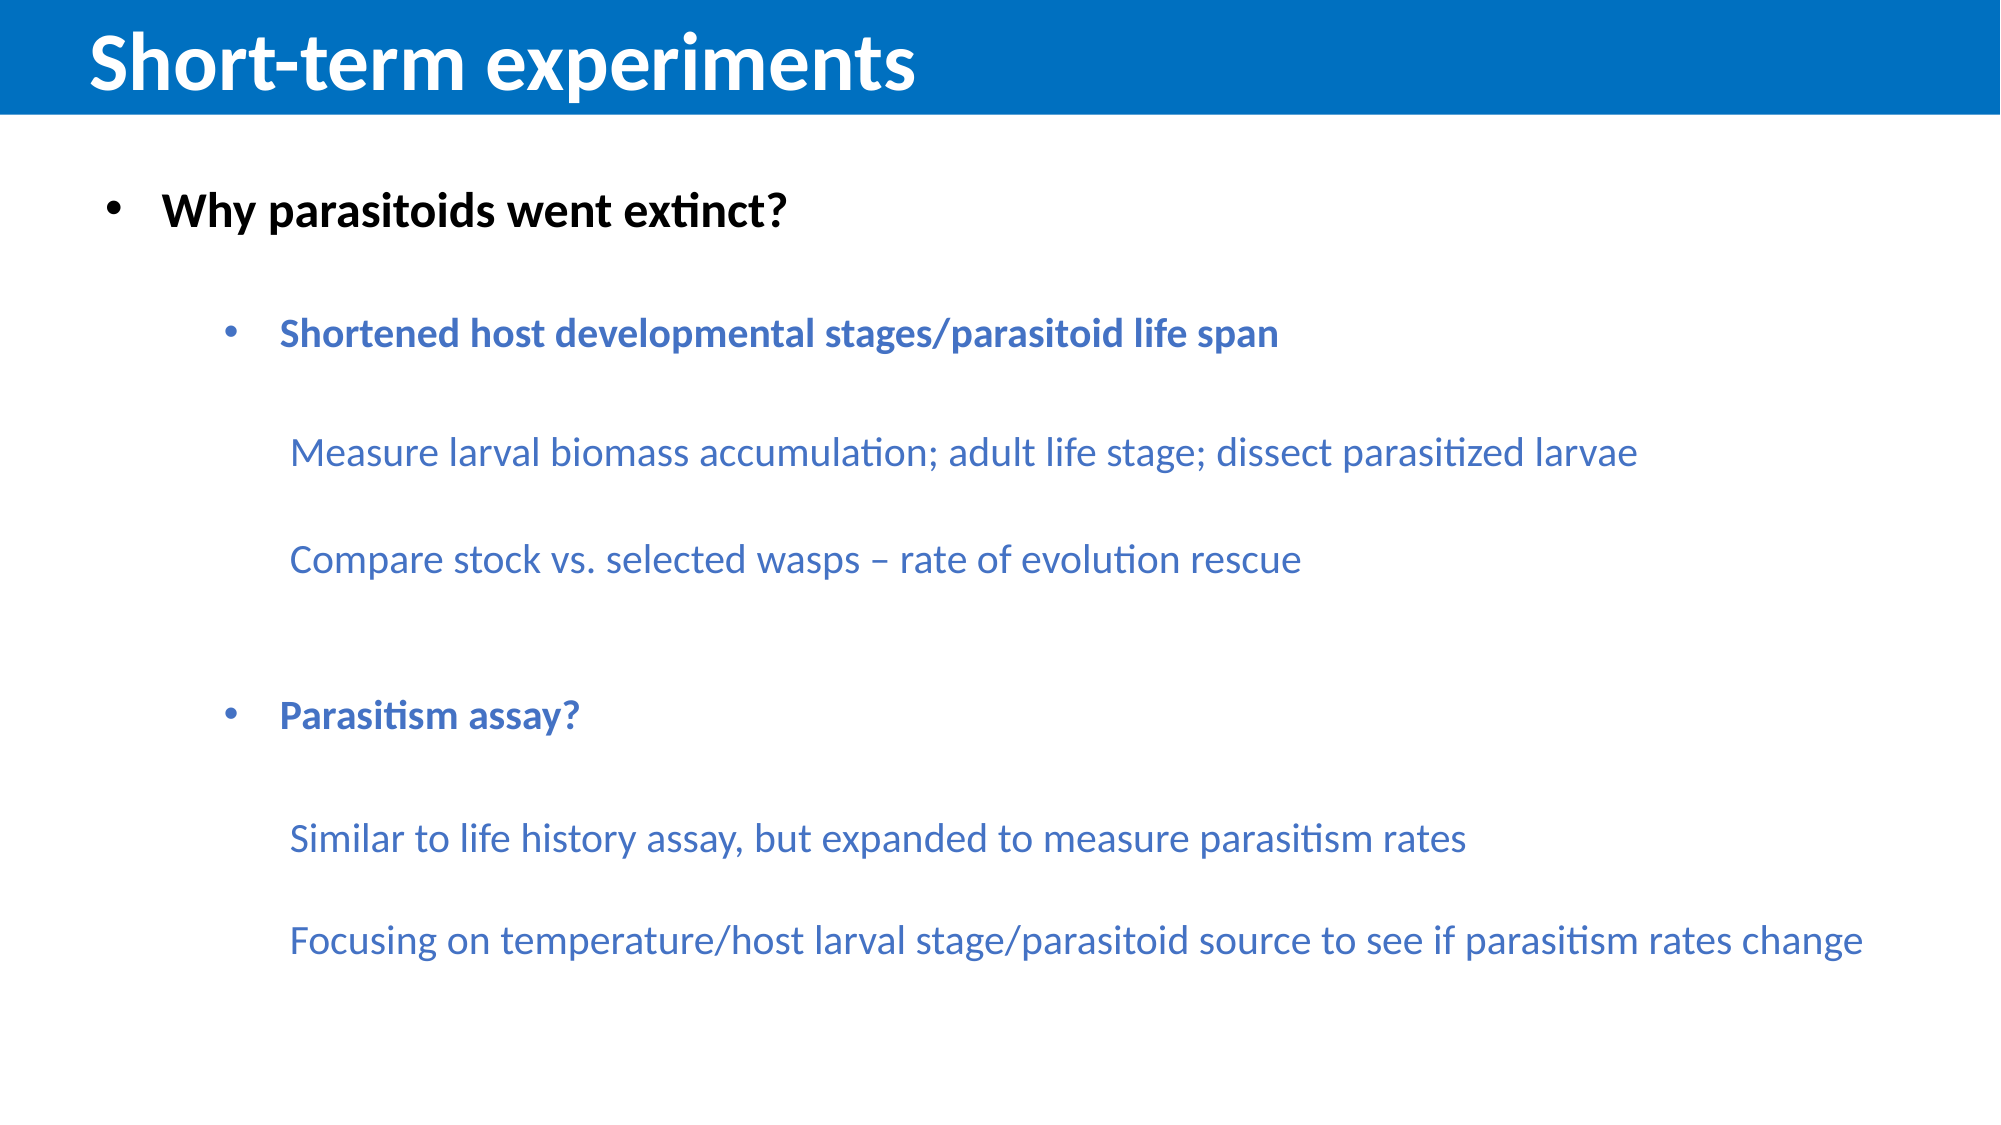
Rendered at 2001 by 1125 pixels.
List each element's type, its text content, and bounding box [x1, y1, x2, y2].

text_box Focusing on temperature/host larval stage/parasitoid source to see if parasitism rates change [275, 905, 1889, 971]
text_box Why parasitoids went extinct? [90, 169, 1395, 245]
text_box Parasitism assay? [208, 680, 731, 746]
text_box Compare stock vs. selected wasps – rate of evolution rescue [275, 524, 1889, 589]
text_box Measure larval biomass accumulation; adult life stage; dissect parasitized larvae [275, 417, 1889, 483]
text_box Shortened host developmental stages/parasitoid life span [208, 298, 1569, 364]
text_box Similar to life history assay, but expanded to measure parasitism rates [275, 803, 1889, 869]
text_box Short-term experiments [0, 0, 2000, 115]
